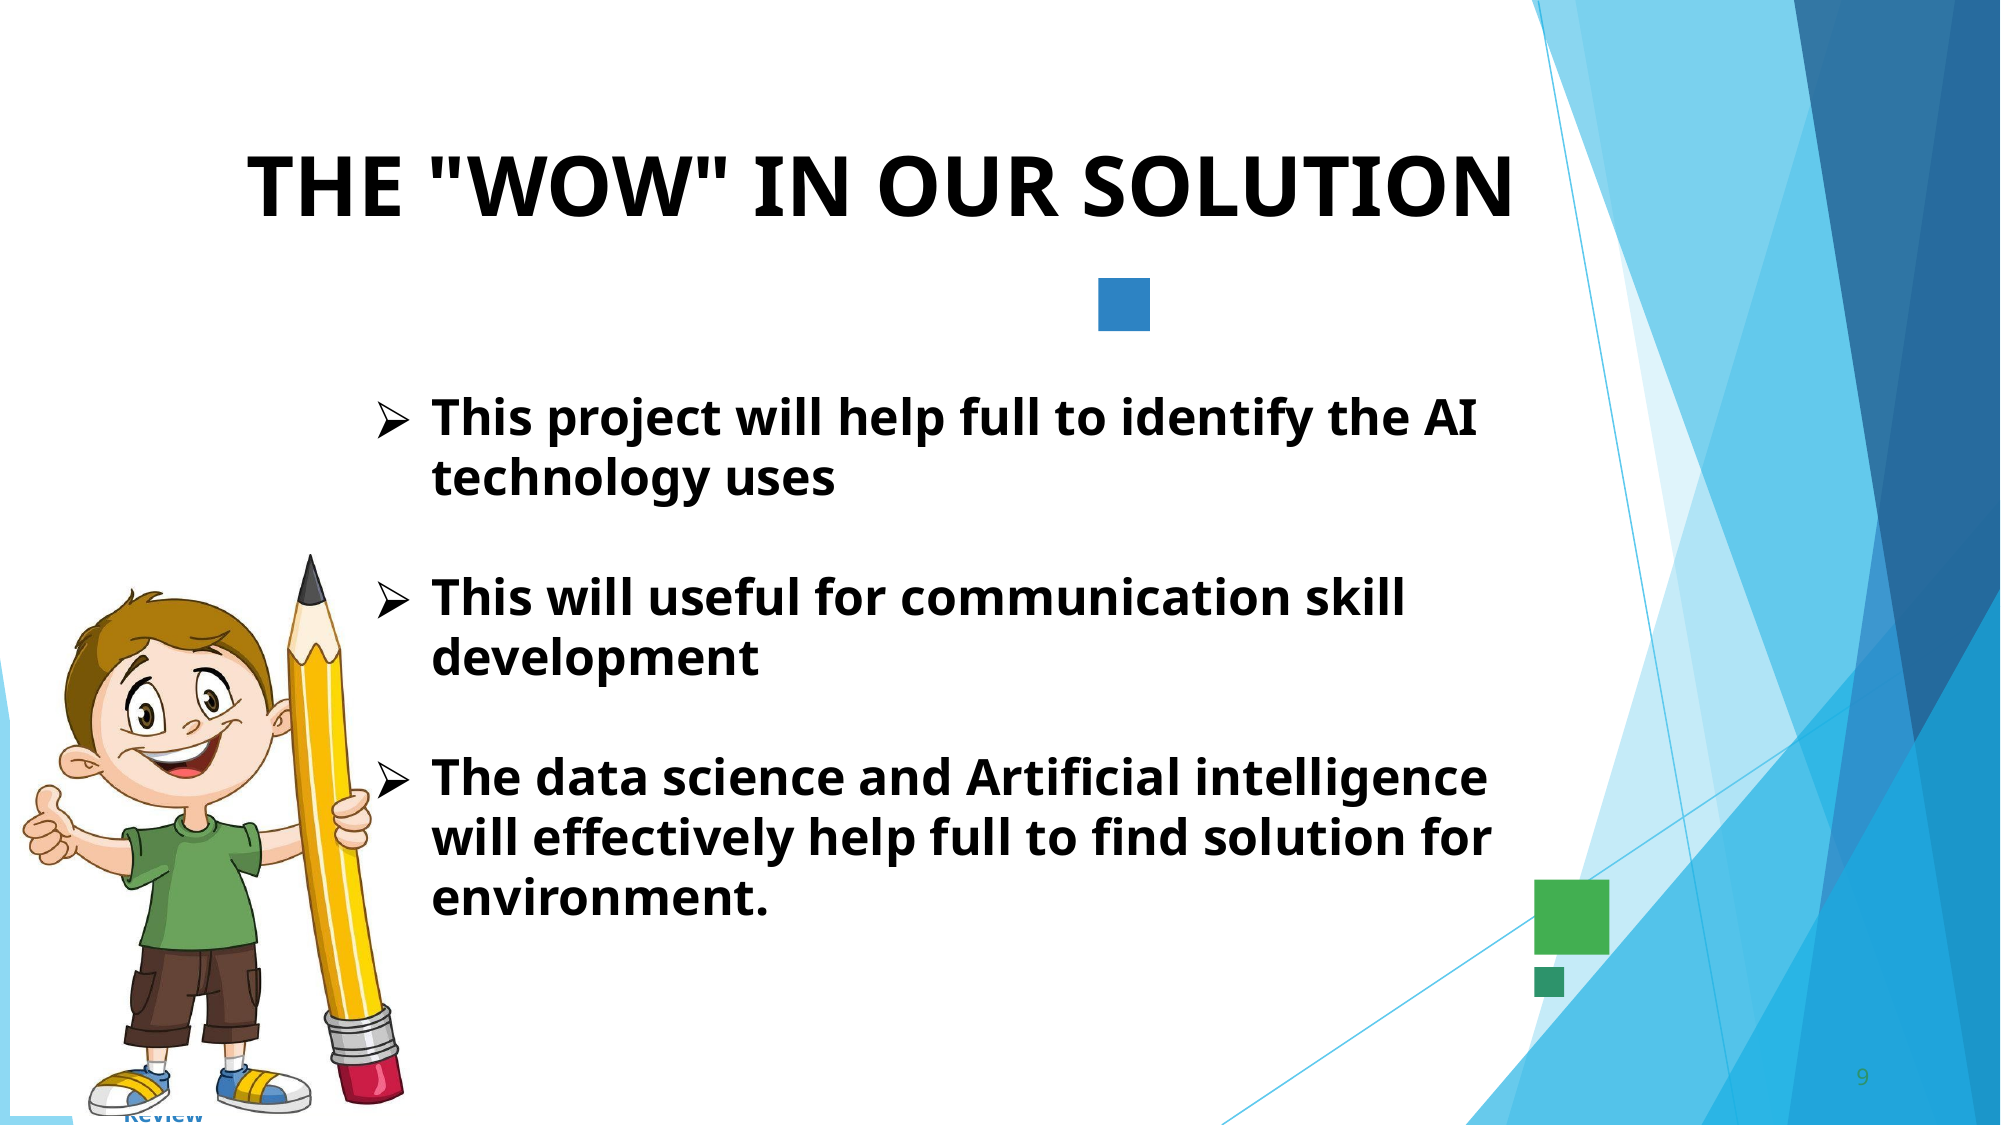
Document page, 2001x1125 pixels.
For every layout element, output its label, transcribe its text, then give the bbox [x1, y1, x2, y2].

picture [10, 554, 416, 1116]
text_box [1534, 967, 1565, 997]
text_box [455, 454, 1856, 611]
text_box [1098, 322, 1150, 332]
title THE "WOW" IN OUR SOLUTION [135, 130, 1888, 322]
text_box [1534, 879, 1610, 955]
text_box ‹#› [1849, 1061, 1888, 1095]
list This project will help full to identify the AI technology uses This will useful for communication skill development The data science and Artificial intelligence will effectively help full to find solution for environment. [375, 385, 1500, 1023]
